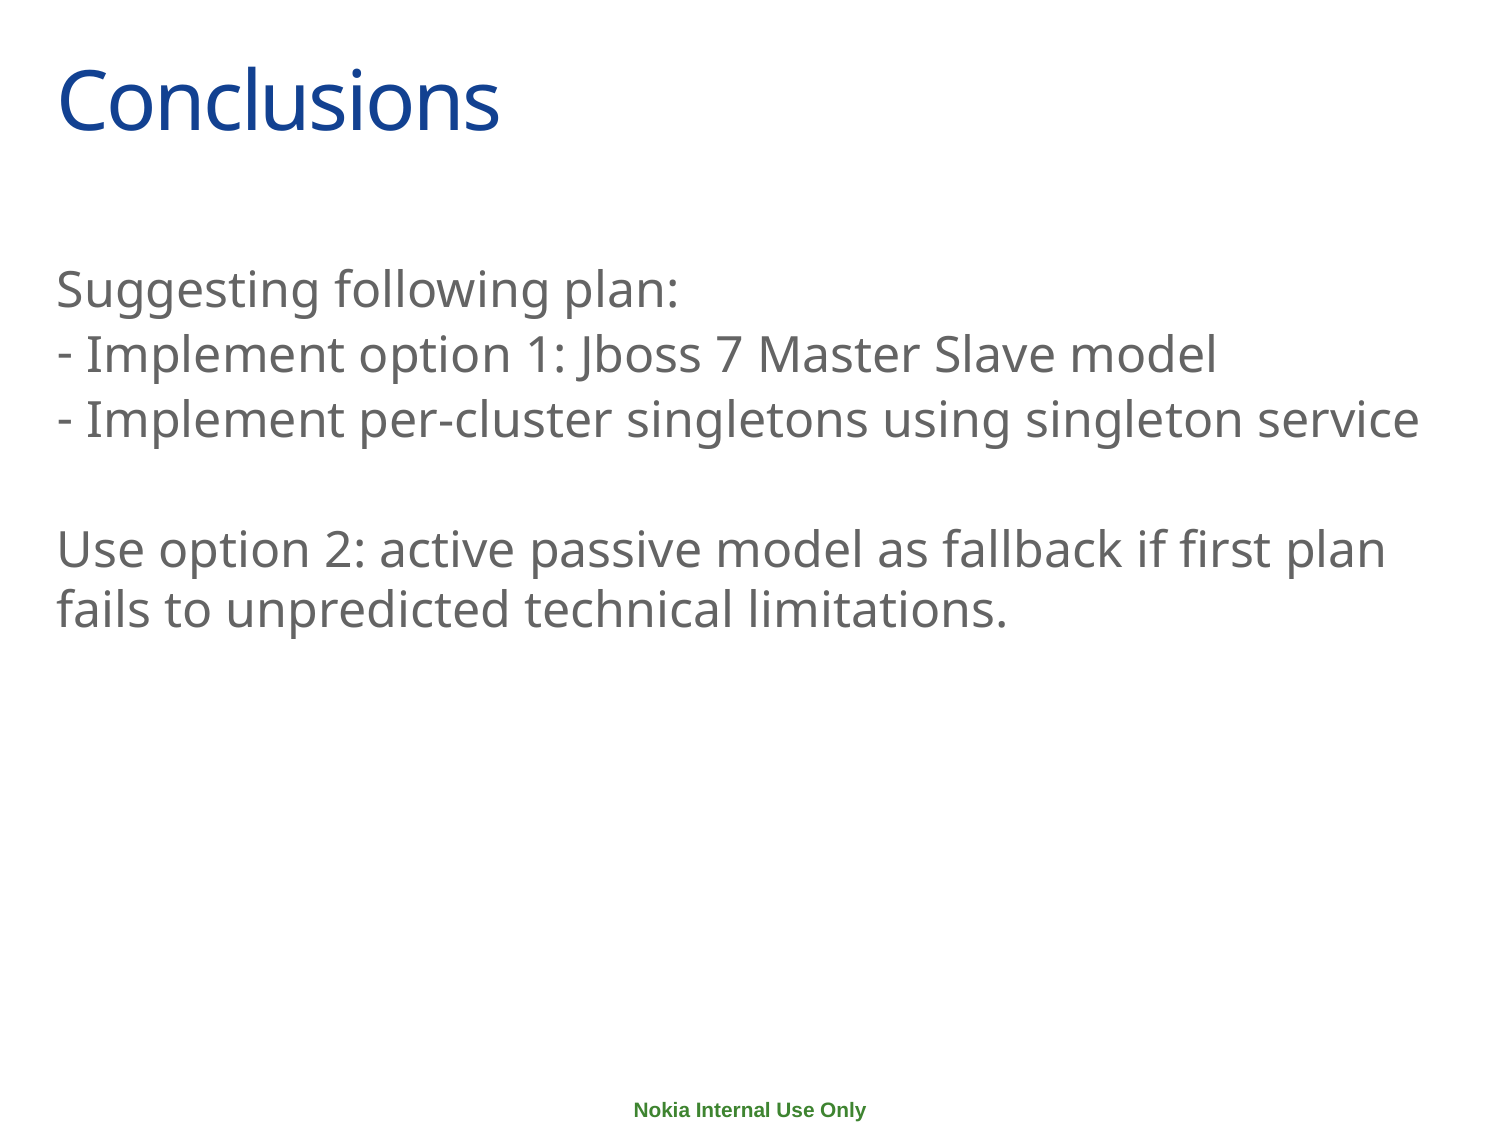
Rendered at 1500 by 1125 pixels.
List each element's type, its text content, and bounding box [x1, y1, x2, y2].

list Suggesting following plan: Implement option 1: Jboss 7 Master Slave model Implement per-cluster singletons using singleton service Use option 2: active passive model as fallback if first plan fails to unpredicted technical limitations. [56, 257, 1436, 1035]
title Conclusions [56, 47, 1433, 149]
